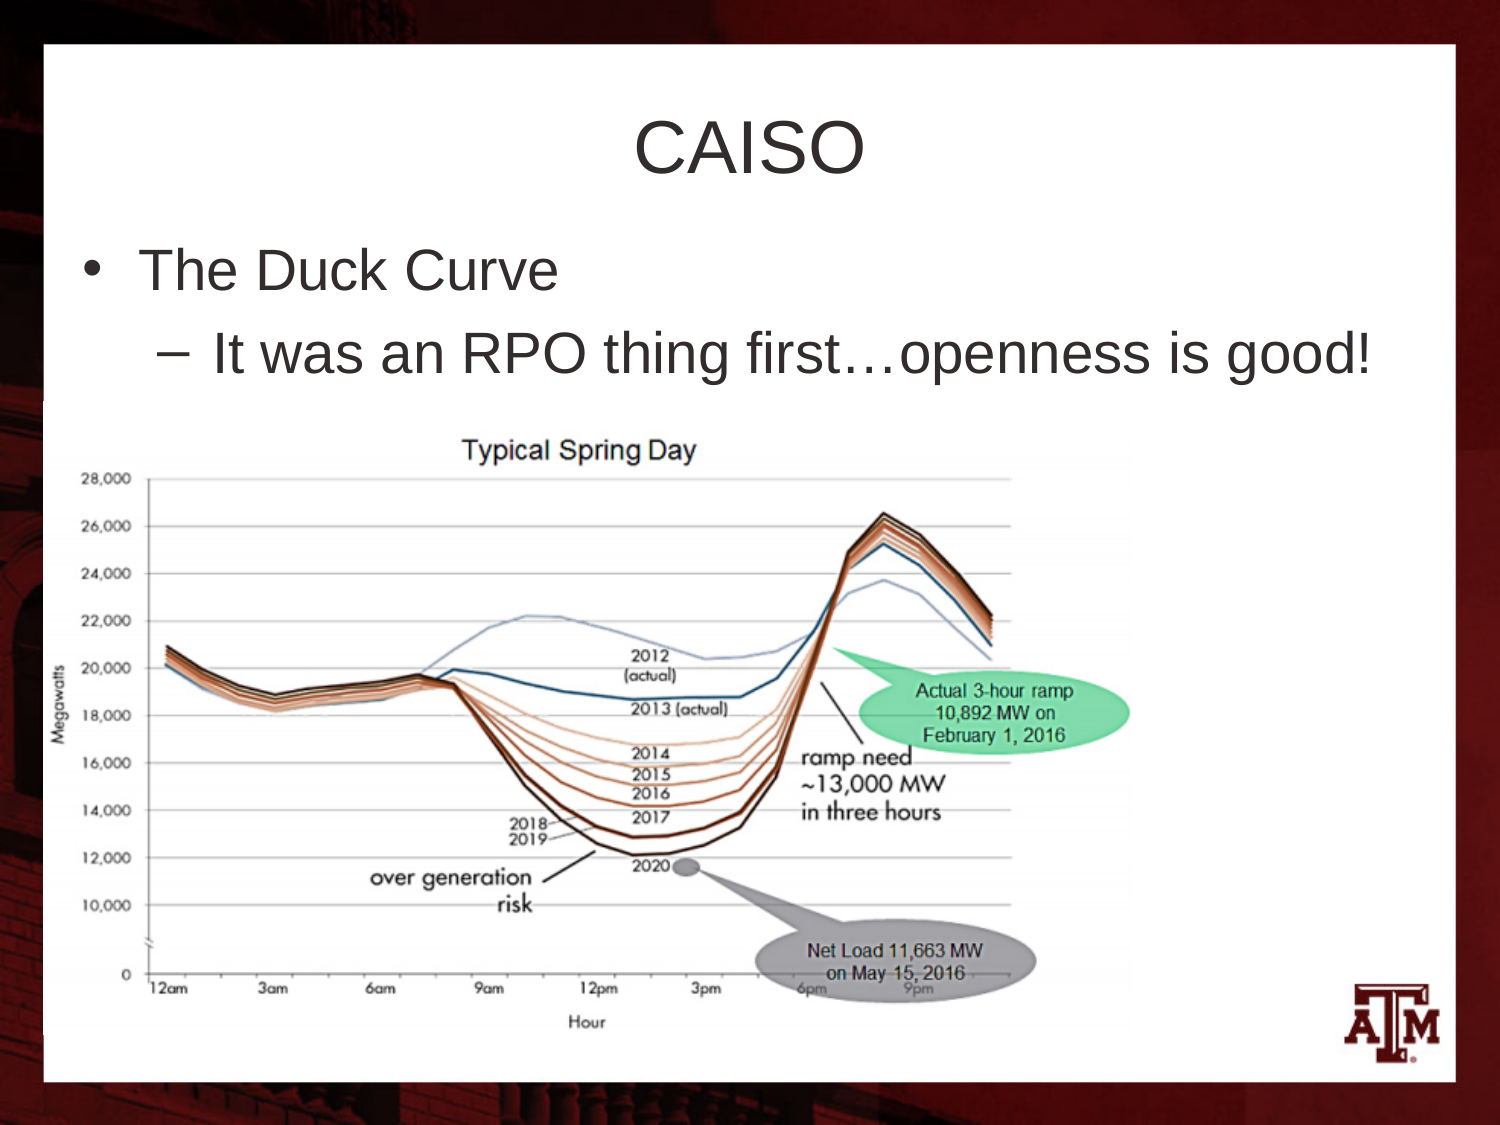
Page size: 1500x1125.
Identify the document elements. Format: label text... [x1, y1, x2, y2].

title CAISO [74, 53, 1426, 224]
picture [0, 0, 1500, 1125]
list The Duck Curve It was an RPO thing first…openness is good! [74, 224, 1426, 935]
